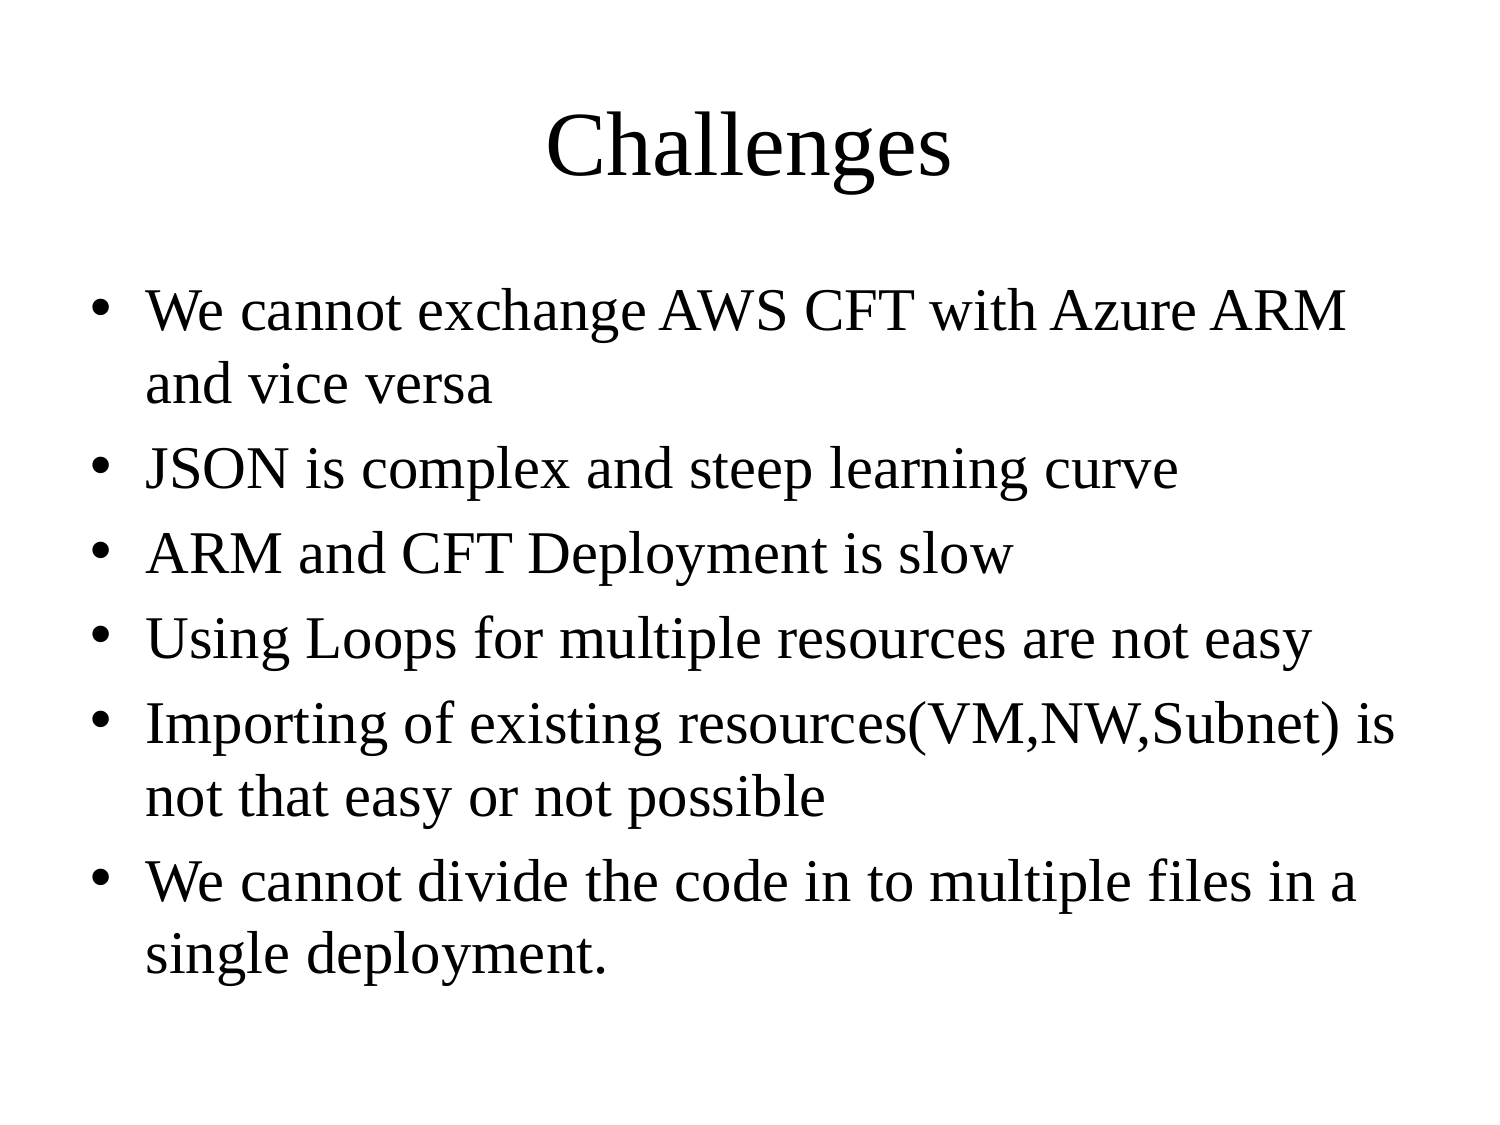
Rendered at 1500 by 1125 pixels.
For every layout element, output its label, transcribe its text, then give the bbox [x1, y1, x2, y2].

list We cannot exchange AWS CFT with Azure ARM and vice versa JSON is complex and steep learning curve ARM and CFT Deployment is slow Using Loops for multiple resources are not easy Importing of existing resources(VM,NW,Subnet) is not that easy or not possible We cannot divide the code in to multiple files in a single deployment. [75, 262, 1425, 1005]
title Challenges [75, 45, 1425, 233]
